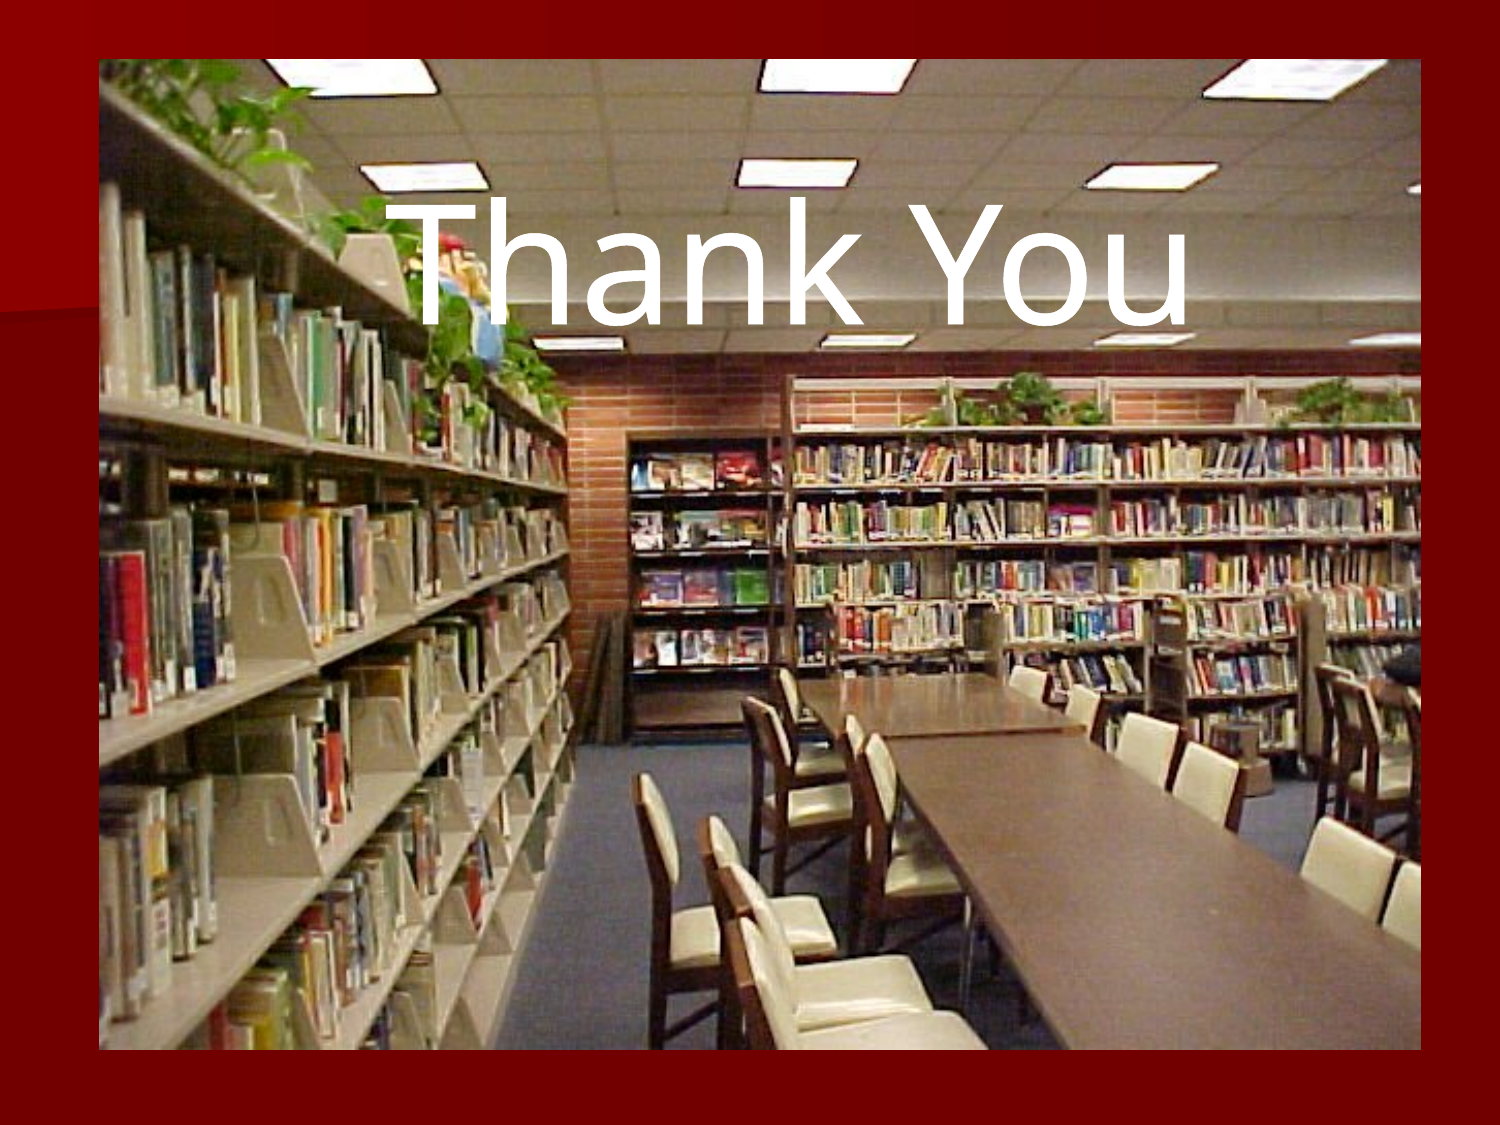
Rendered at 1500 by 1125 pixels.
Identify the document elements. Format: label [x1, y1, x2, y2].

picture [99, 59, 1421, 1051]
